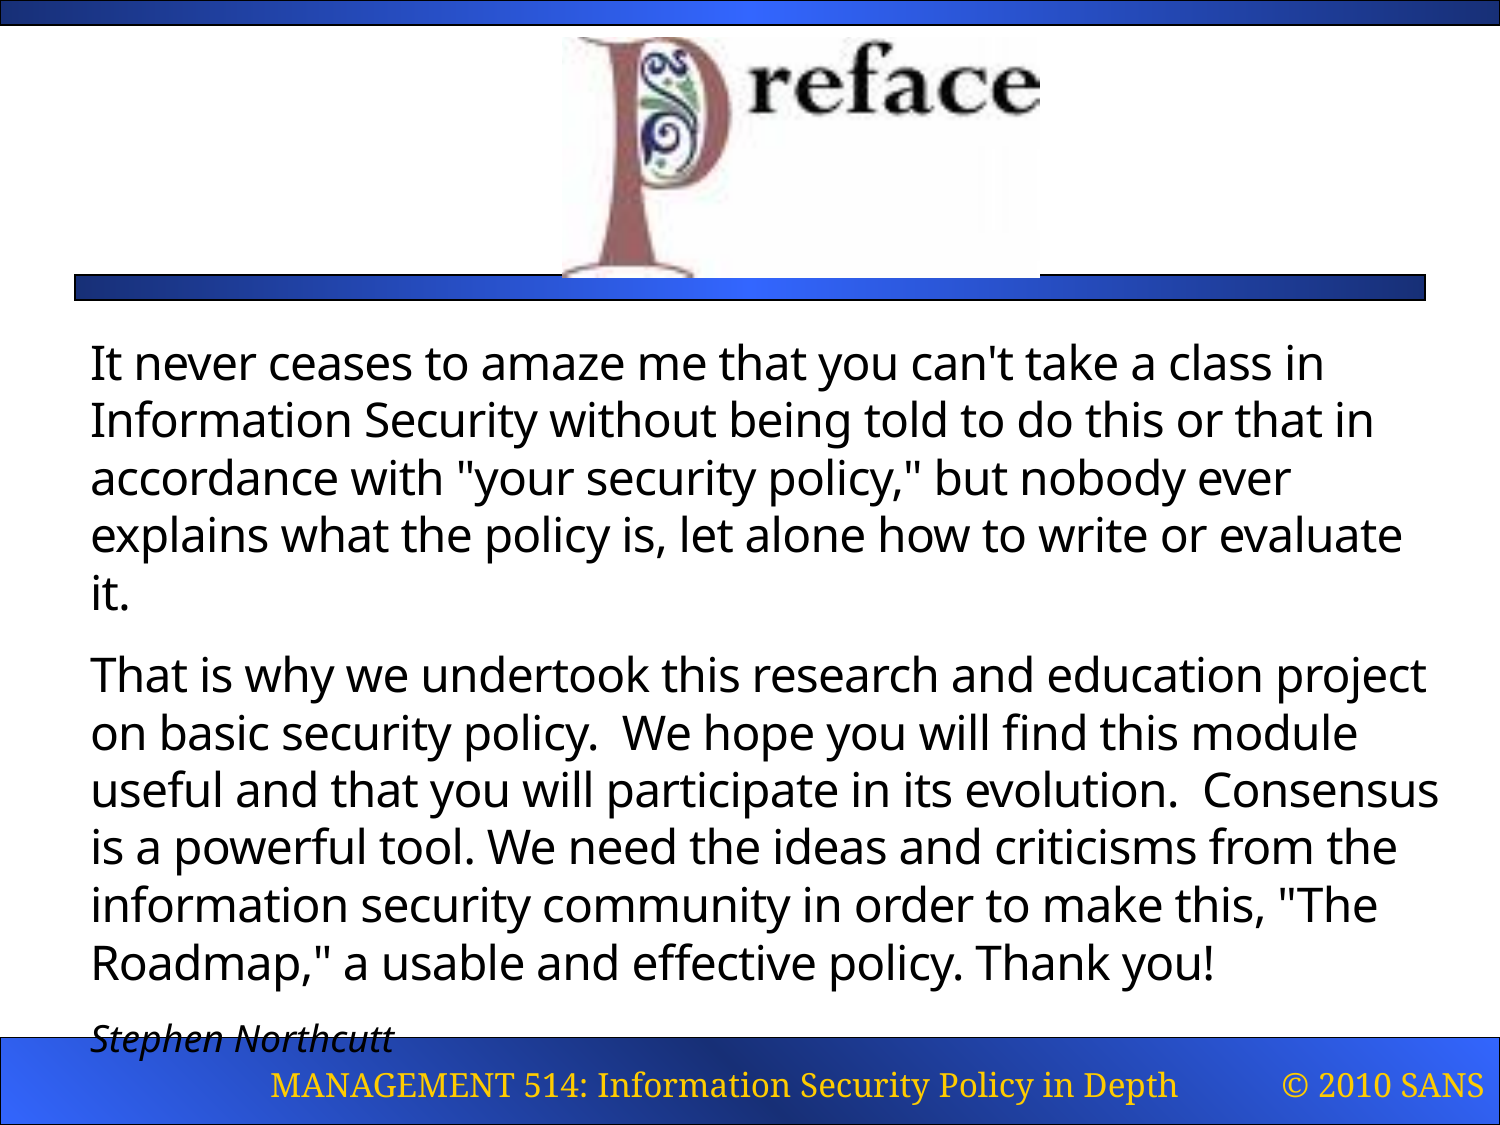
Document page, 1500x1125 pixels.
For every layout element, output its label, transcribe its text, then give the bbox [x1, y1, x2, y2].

picture [562, 37, 1040, 278]
list It never ceases to amaze me that you can't take a class in Information Security without being told to do this or that in accordance with "your security policy," but nobody ever explains what the policy is, let alone how to write or evaluate it. That is why we undertook this research and education project on basic security policy. We hope you will find this module useful and that you will participate in its evolution. Consensus is a powerful tool. We need the ideas and criticisms from the information security community in order to make this, "The Roadmap," a usable and effective policy. Thank you! Stephen Northcutt [74, 324, 1463, 1001]
